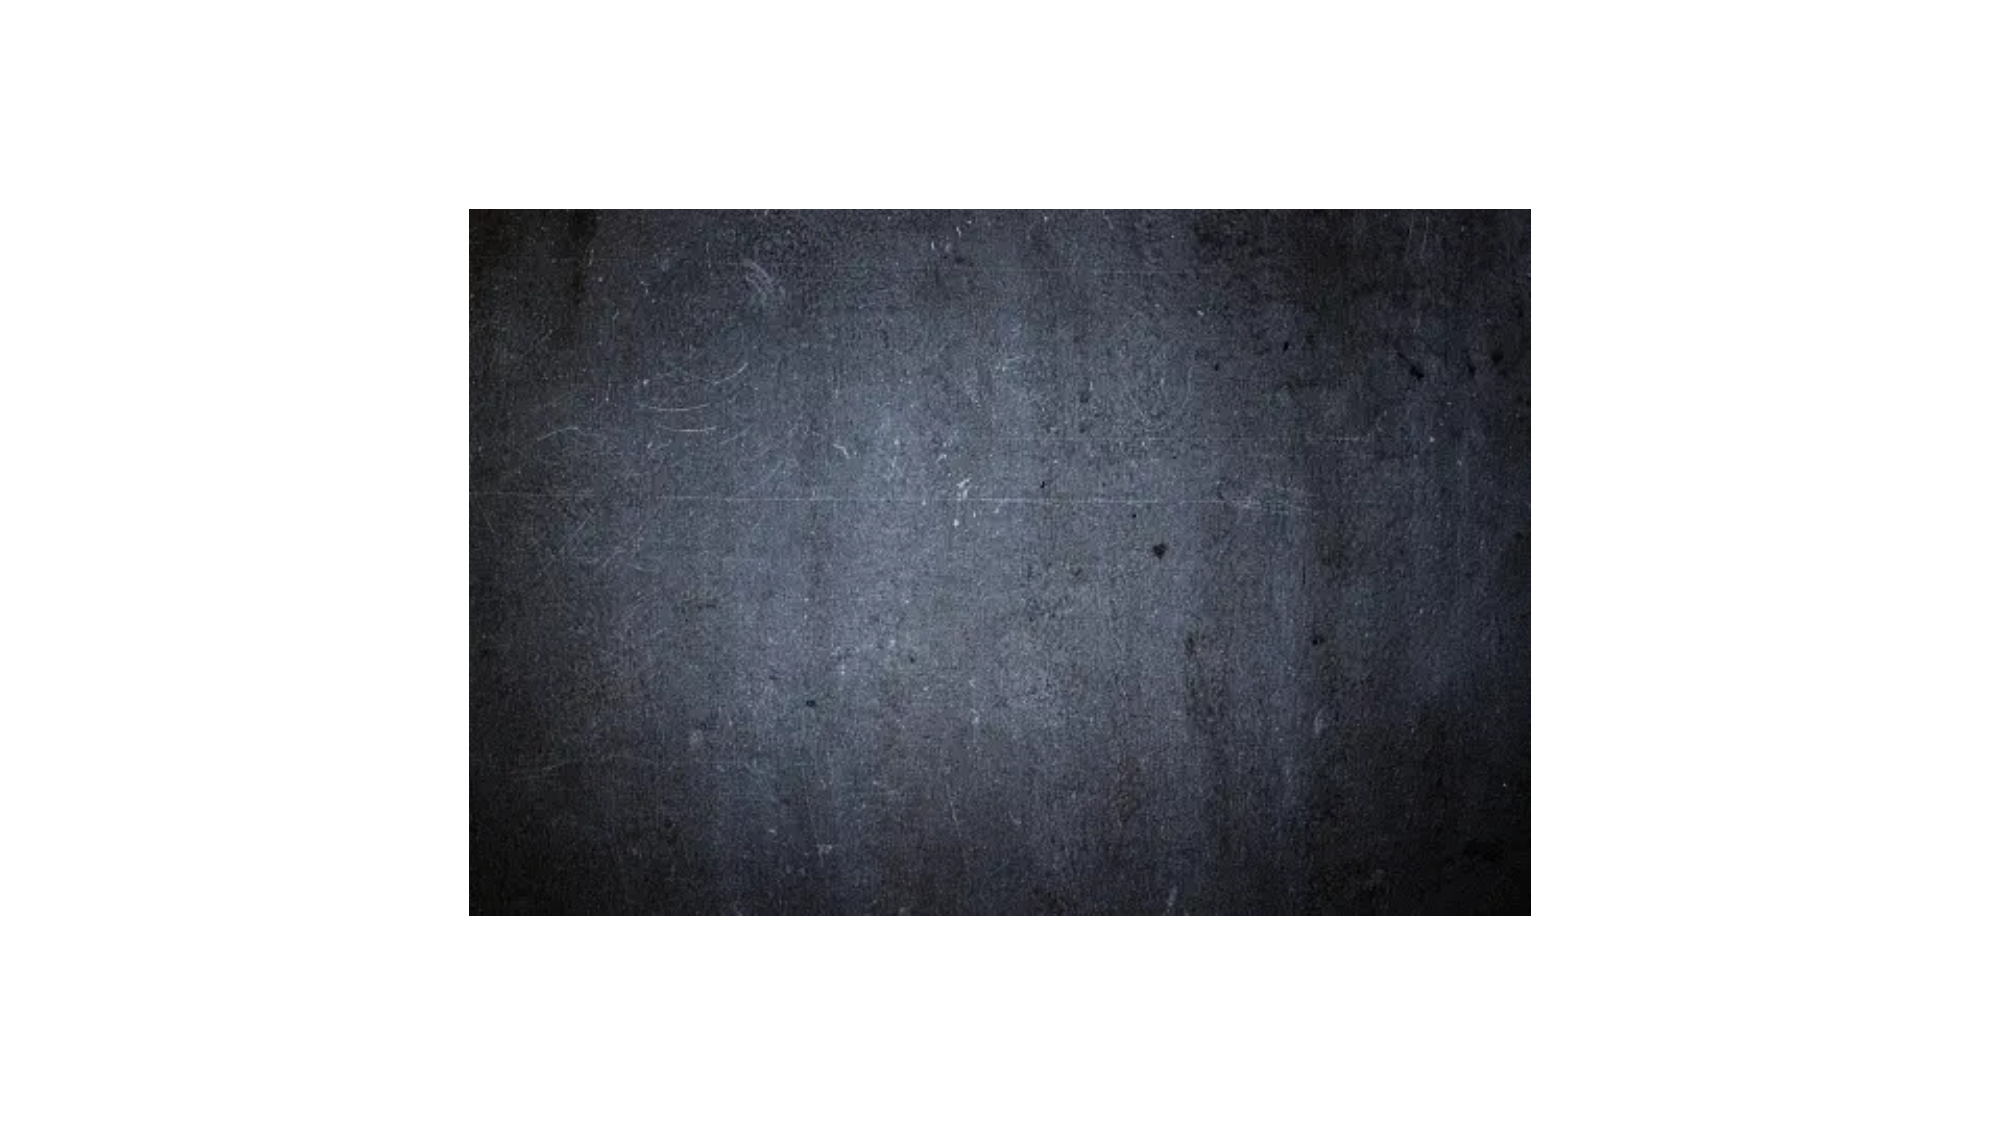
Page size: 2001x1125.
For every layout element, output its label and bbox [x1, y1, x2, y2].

picture [469, 209, 1531, 916]
